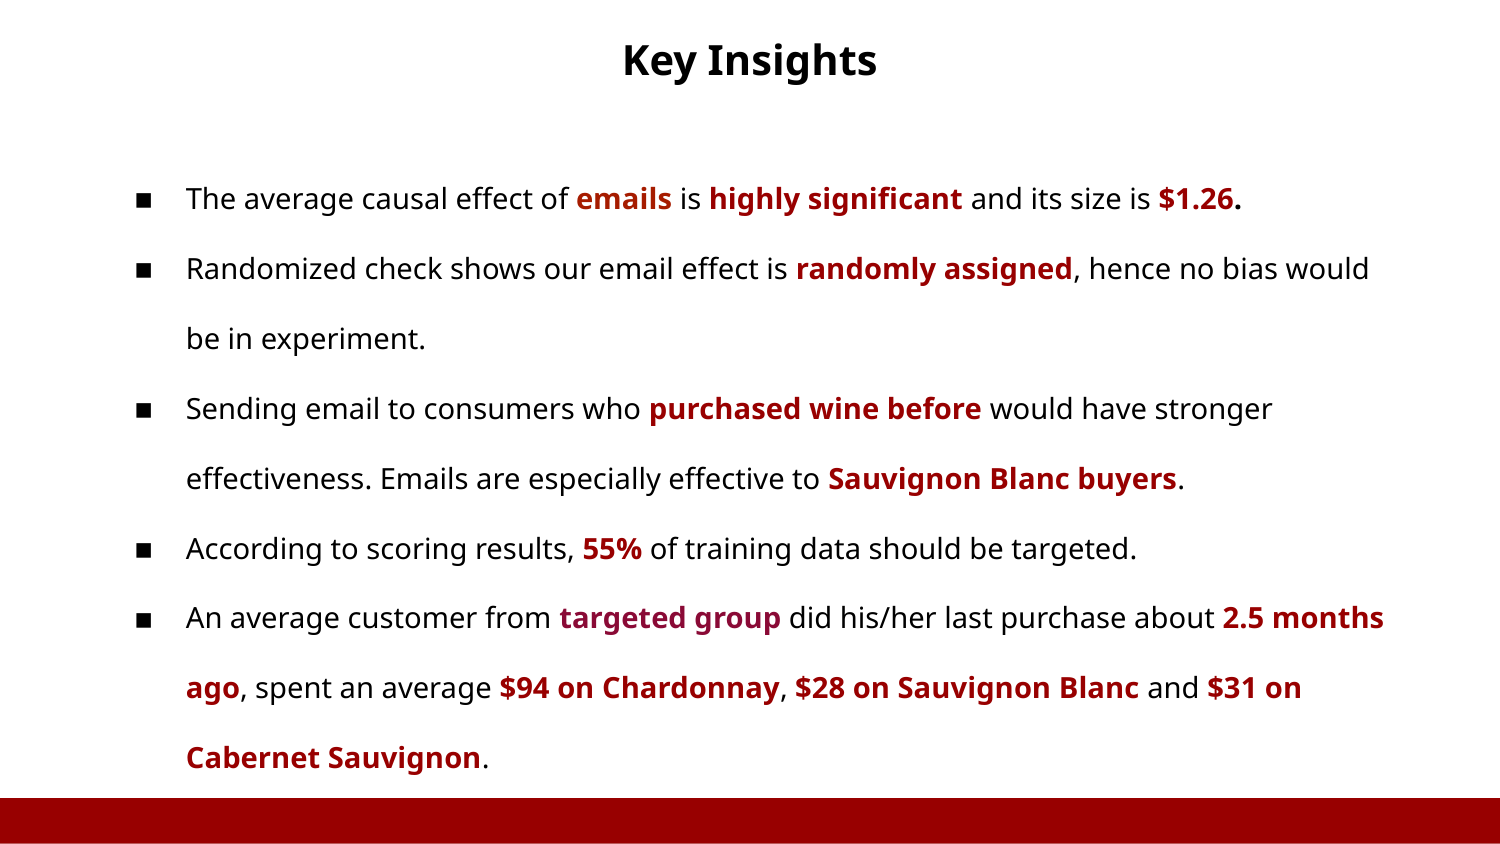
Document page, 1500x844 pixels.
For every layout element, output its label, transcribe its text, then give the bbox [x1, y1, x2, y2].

text_box [0, 798, 1500, 844]
list The average causal effect of emails is highly significant and its size is $1.26. Randomized check shows our email effect is randomly assigned, hence no bias would be in experiment. Sending email to consumers who purchased wine before would have stronger effectiveness. Emails are especially effective to Sauvignon Blanc buyers. According to scoring results, 55% of training data should be targeted. An average customer from targeted group did his/her last purchase about 2.5 months ago, spent an average $94 on Chardonnay, $28 on Sauvignon Blanc and $31 on Cabernet Sauvignon. [95, 130, 1405, 746]
title Key Insights [166, 0, 1334, 117]
